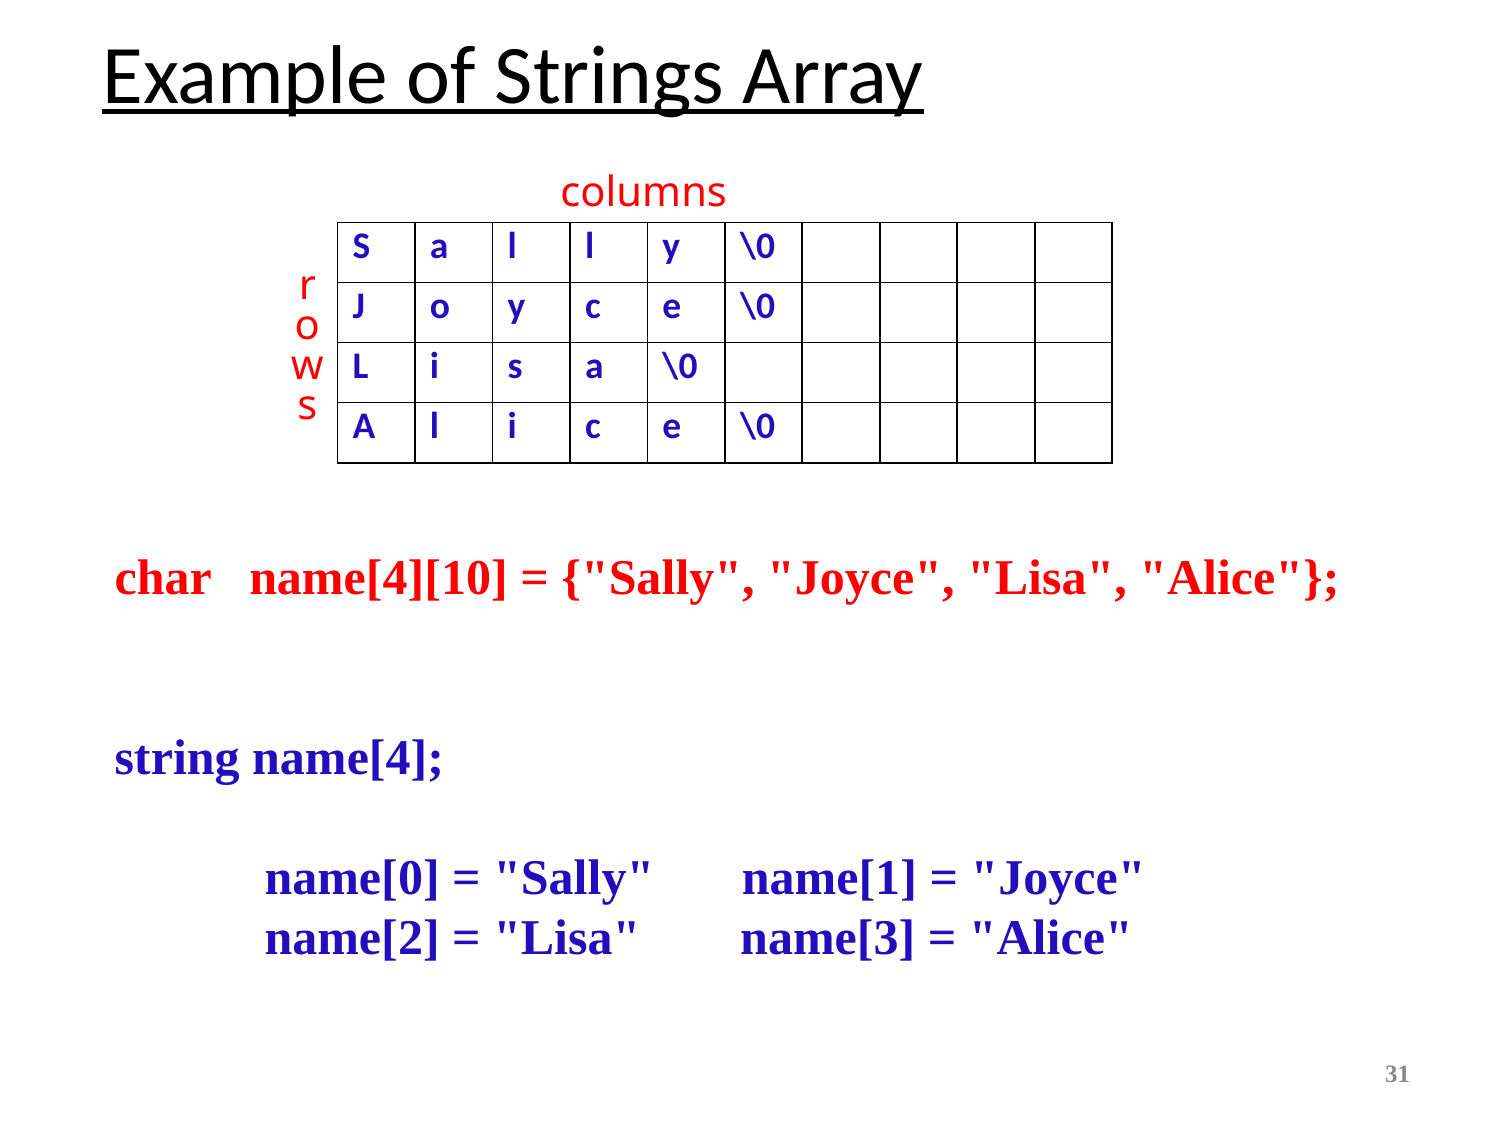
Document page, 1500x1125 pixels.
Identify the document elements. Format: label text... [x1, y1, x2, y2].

table_header a [416, 223, 492, 282]
table_header [958, 223, 1034, 282]
table_cell [726, 343, 801, 402]
table_cell [958, 343, 1034, 402]
table_cell c [571, 403, 647, 462]
table_header \0 [726, 223, 801, 282]
table_cell [881, 343, 956, 402]
text_box Example of Strings Array [87, 12, 1363, 200]
table_header [1036, 223, 1111, 282]
table_header S [338, 223, 414, 282]
table_cell [803, 343, 879, 402]
table_header [803, 223, 879, 282]
table_header l [571, 223, 647, 282]
table_cell \0 [726, 403, 801, 462]
table_cell c [571, 283, 647, 342]
table_cell \0 [648, 343, 724, 402]
table_cell J [339, 283, 414, 342]
text_box columns [545, 157, 742, 222]
table_cell a [571, 343, 647, 402]
table_cell [1036, 343, 1111, 402]
table_cell [881, 283, 956, 342]
table_cell [881, 403, 956, 462]
table_cell A [338, 403, 414, 462]
table_cell [803, 403, 879, 462]
table_header [881, 223, 956, 282]
table_header l [493, 223, 569, 282]
text_box r o w s [276, 259, 339, 435]
table_header y [648, 223, 724, 282]
table_cell l [416, 403, 492, 462]
table_cell e [648, 283, 724, 342]
table_cell i [493, 403, 569, 462]
table_cell [958, 403, 1034, 462]
table_cell [1036, 283, 1111, 342]
table_cell i [416, 343, 492, 402]
table_cell y [493, 283, 569, 342]
table_cell s [493, 343, 569, 402]
table_cell o [416, 283, 492, 342]
table_cell \0 [726, 283, 801, 342]
table_cell [1036, 403, 1111, 462]
table_cell [803, 283, 879, 342]
text_box char name[4][10] = {"Sally", "Joyce", "Lisa", "Alice"}; string name[4]; name[0] = "Sally" name[1] = "Joyce" name[2] = "Lisa" name[3] = "Alice" [99, 477, 1388, 1032]
table_cell L [339, 343, 414, 402]
slide_number 31 [1074, 1042, 1425, 1103]
table_cell [958, 283, 1034, 342]
table_cell e [648, 403, 724, 462]
